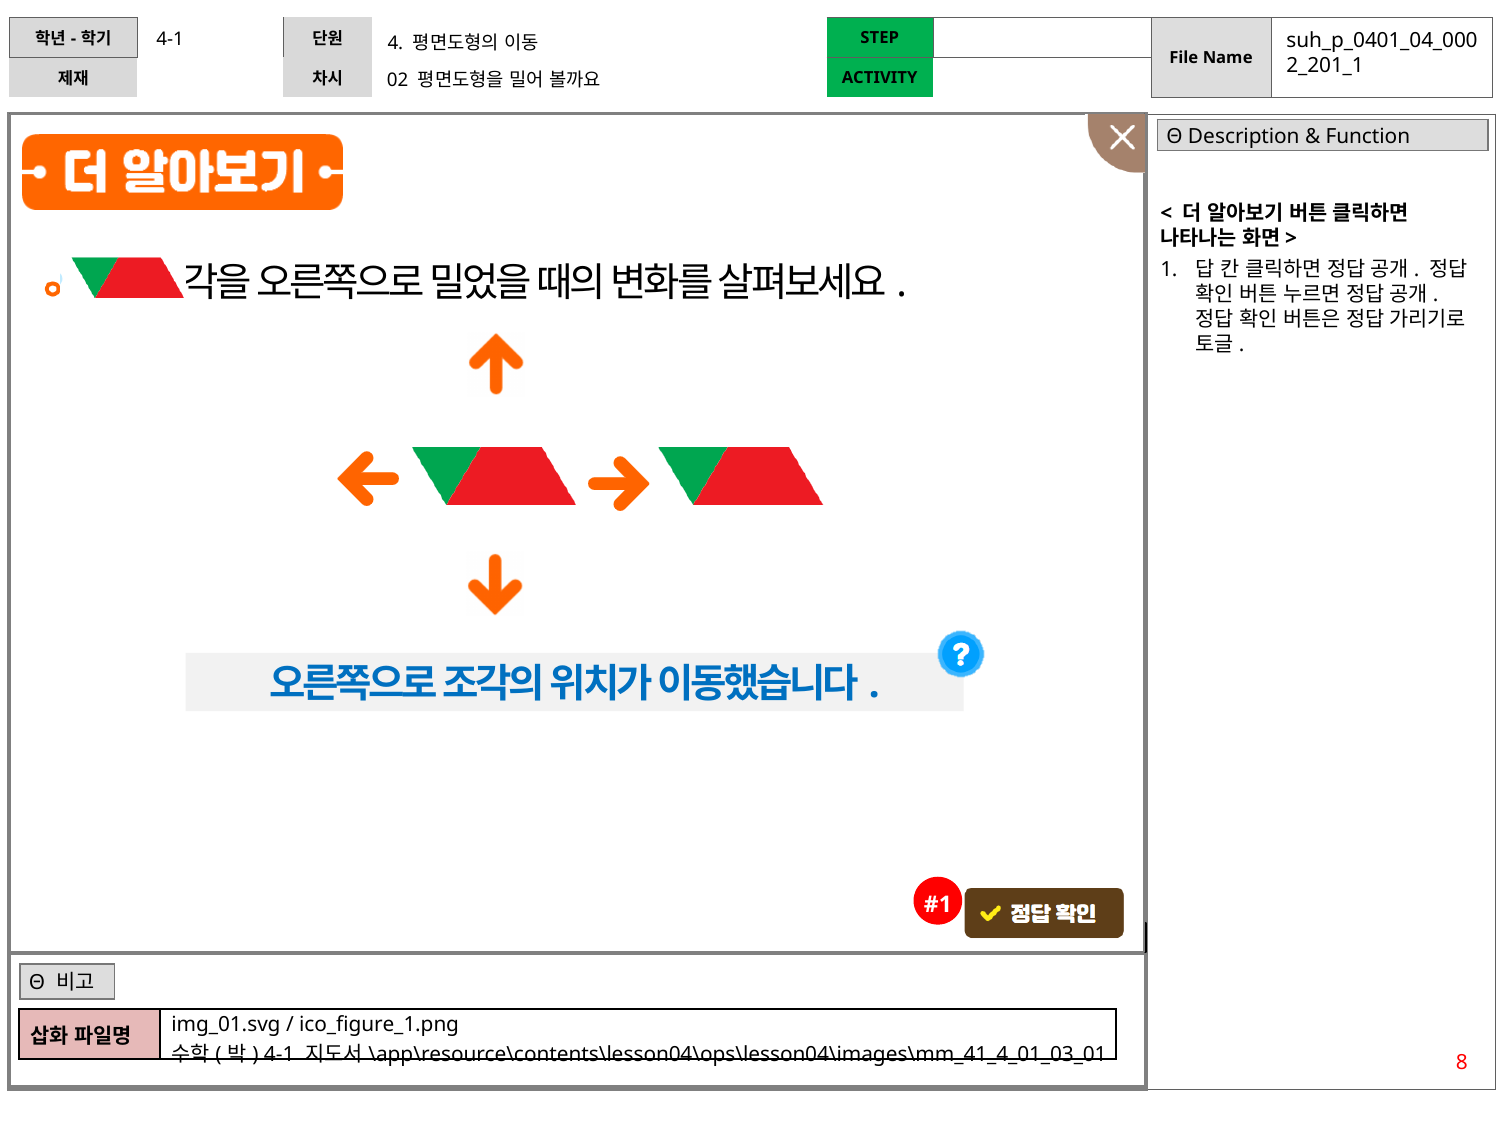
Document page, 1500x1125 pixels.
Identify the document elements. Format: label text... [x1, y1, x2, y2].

text_box #1 [911, 874, 961, 927]
picture [1084, 113, 1145, 173]
table_header Θ Description & Function [1158, 120, 1487, 150]
text_box 4-1 [141, 18, 284, 55]
table_header 삽화 파일명 [20, 1010, 159, 1058]
text_box suh_p_0401_04_0002_201_1 [1271, 18, 1500, 84]
picture [963, 885, 1126, 940]
table_header img_01.svg / ico_figure_1.png 수학(박) 4-1 지도서\app\resource\contents\lesson04\ops\lesson04\images\mm_41_4_01_03_01 [161, 1010, 1115, 1058]
text_box [8, 111, 1146, 954]
picture [930, 625, 991, 684]
text_box < 더 알아보기 버튼 클릭하면 나타나는 화면> 답 칸 클릭하면 정답 공개. 정답 확인 버튼 누르면 정답 공개. 정답 확인 버튼은 정답 가리기로 토글. [1145, 160, 1500, 395]
picture [309, 317, 870, 634]
text_box 오른쪽으로 조각의 위치가 이동했습니다. [185, 652, 964, 712]
picture [42, 245, 186, 305]
text_box 02 평면도형을 밀어 볼까요 [372, 60, 821, 96]
picture [22, 134, 343, 210]
text_box 조각을 오른쪽으로 밀었을 때의 변화를 살펴보세요. [187, 249, 1134, 312]
text_box 4. 평면도형의 이동 [372, 23, 828, 48]
